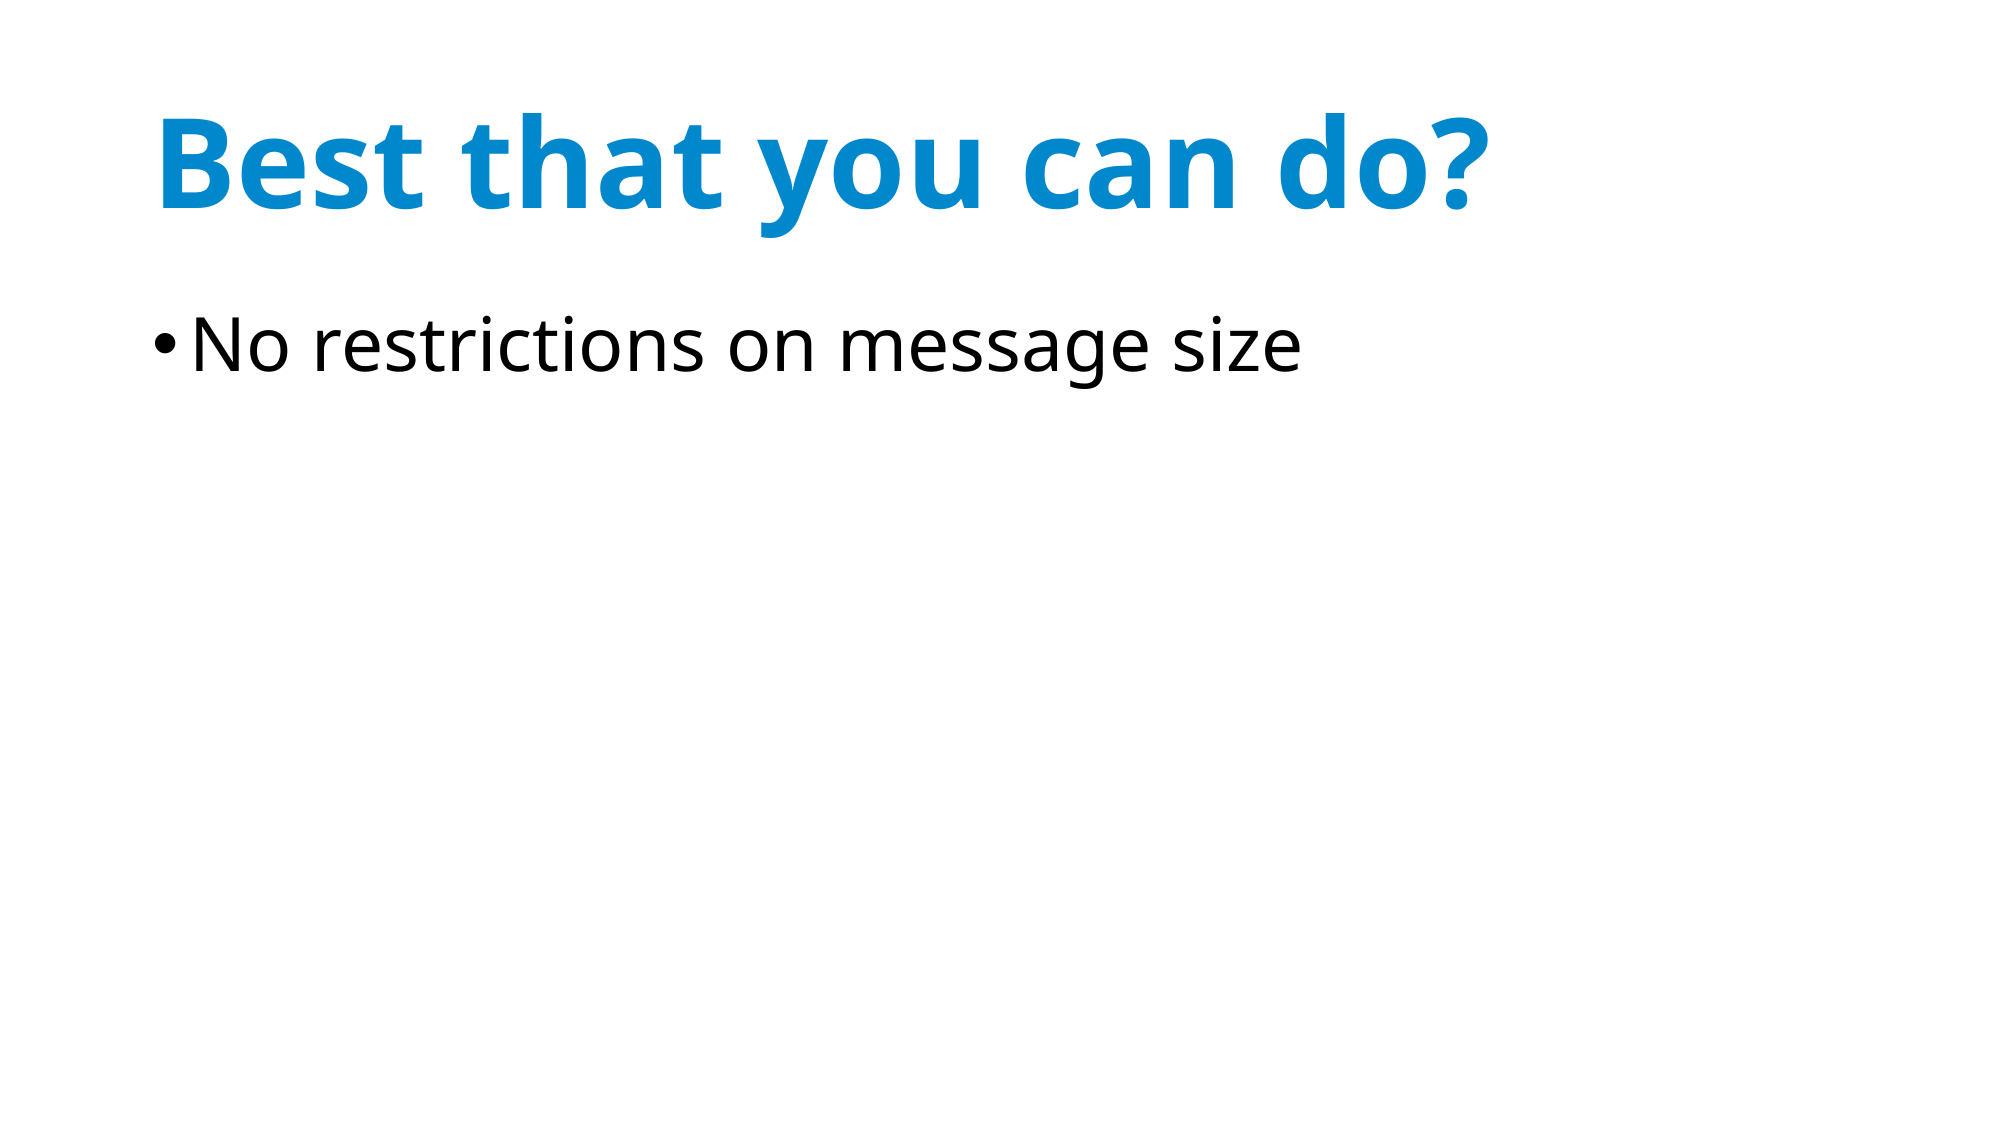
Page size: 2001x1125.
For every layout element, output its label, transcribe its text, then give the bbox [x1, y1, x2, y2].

list No restrictions on message size No restrictions on local computation Best that you can do: in each round, tell each neighbor everything you know! [137, 299, 1863, 1014]
title Best that you can do? [137, 59, 1863, 278]
